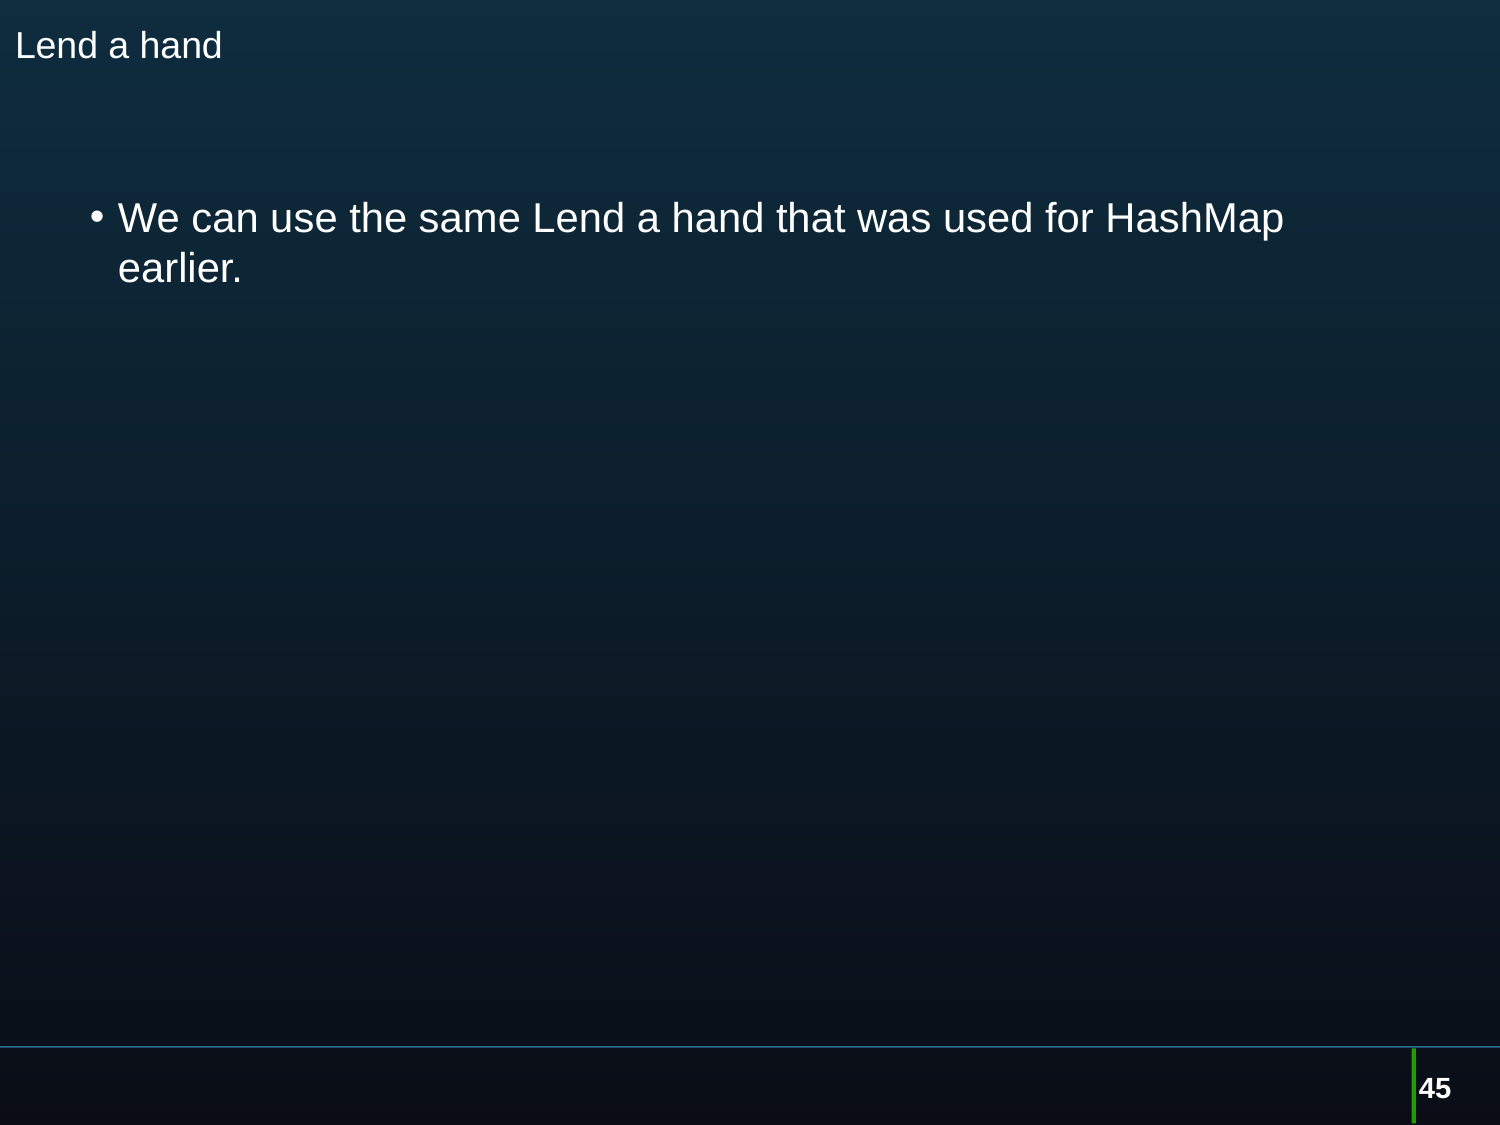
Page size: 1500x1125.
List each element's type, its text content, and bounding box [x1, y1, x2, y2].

list We can use the same Lend a hand that was used for HashMap earlier. [75, 183, 1375, 500]
title Lend a hand [0, 0, 1125, 88]
slide_number 45 [1404, 1062, 1500, 1100]
